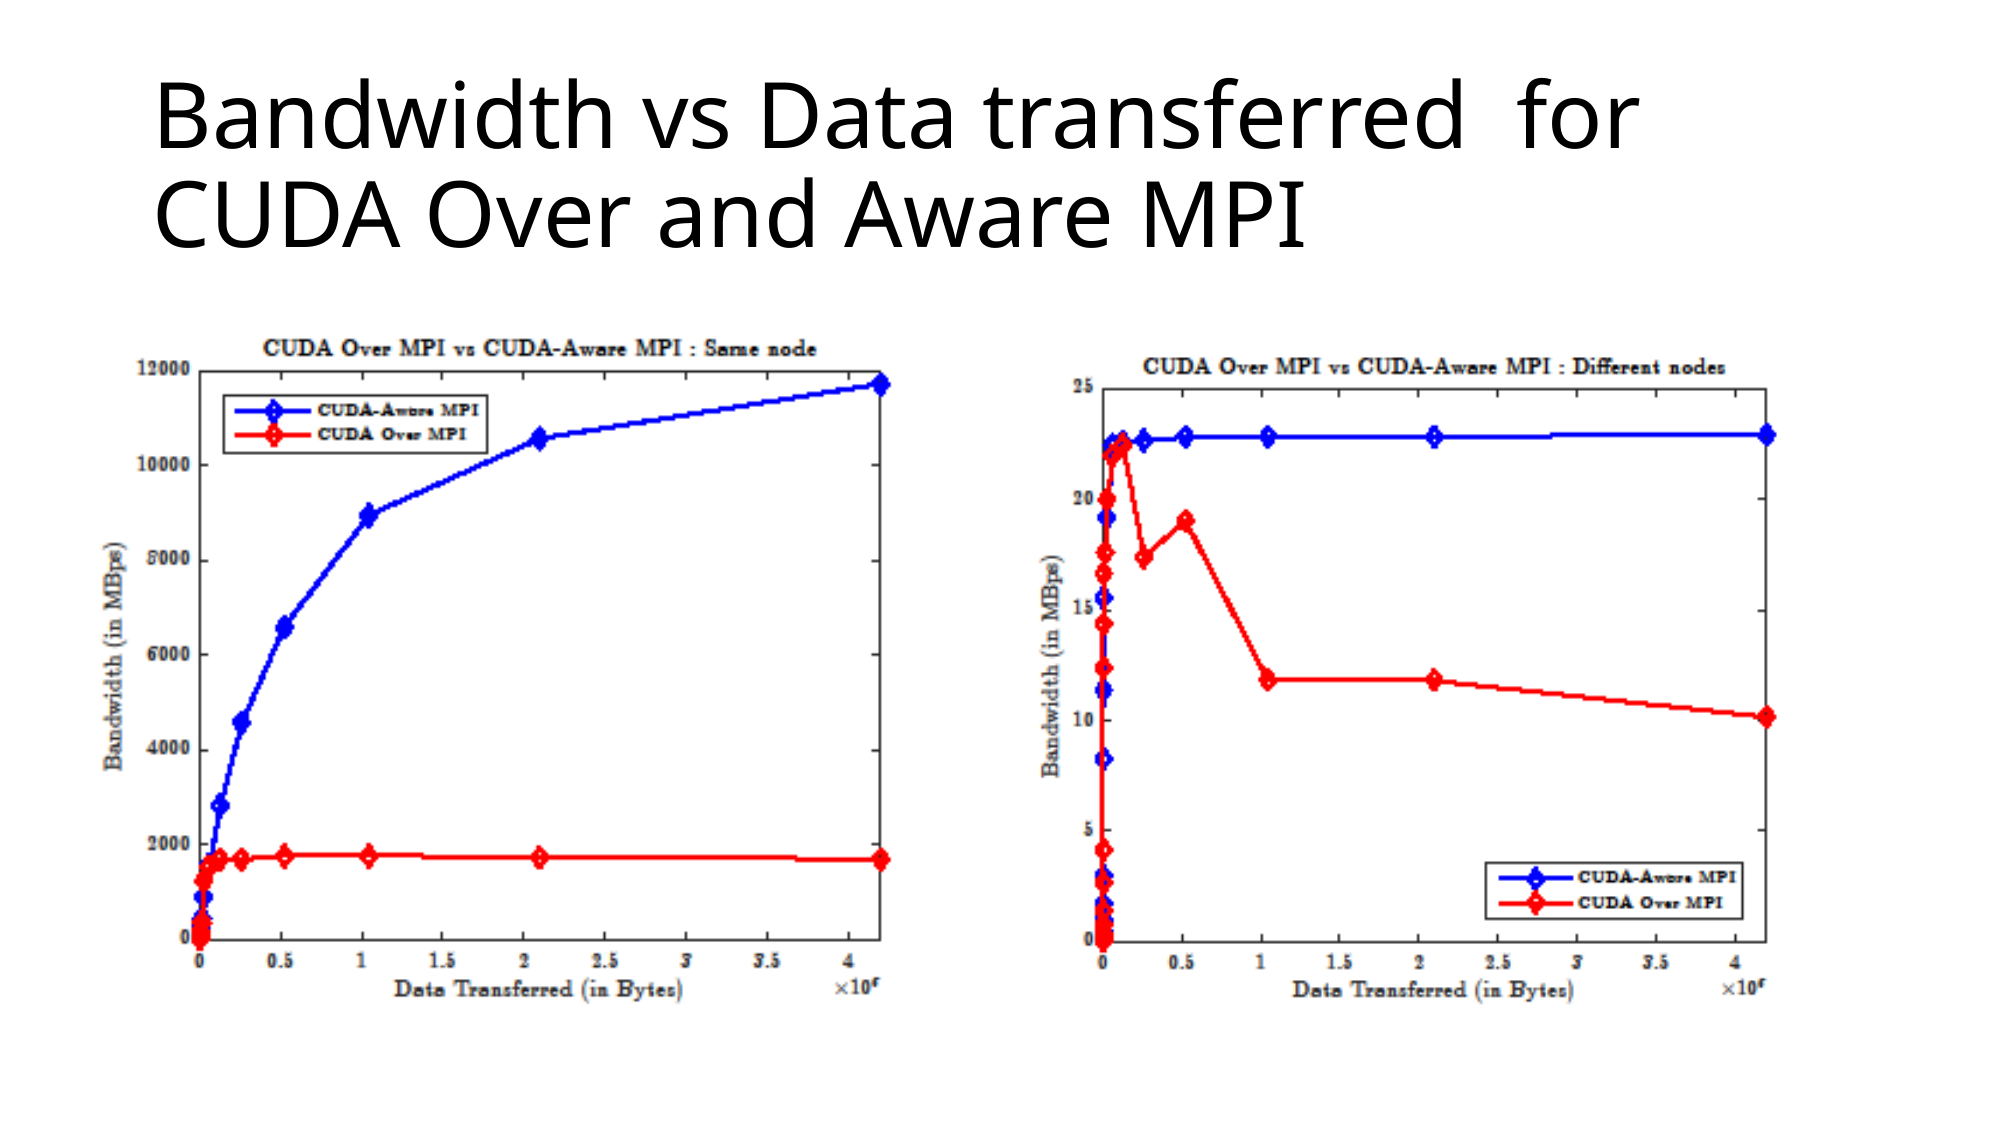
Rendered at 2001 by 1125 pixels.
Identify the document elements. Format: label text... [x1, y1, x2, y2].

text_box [93, 323, 956, 1014]
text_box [1000, 342, 1840, 1014]
title Bandwidth vs Data transferred for CUDA Over and Aware MPI [137, 59, 1863, 278]
